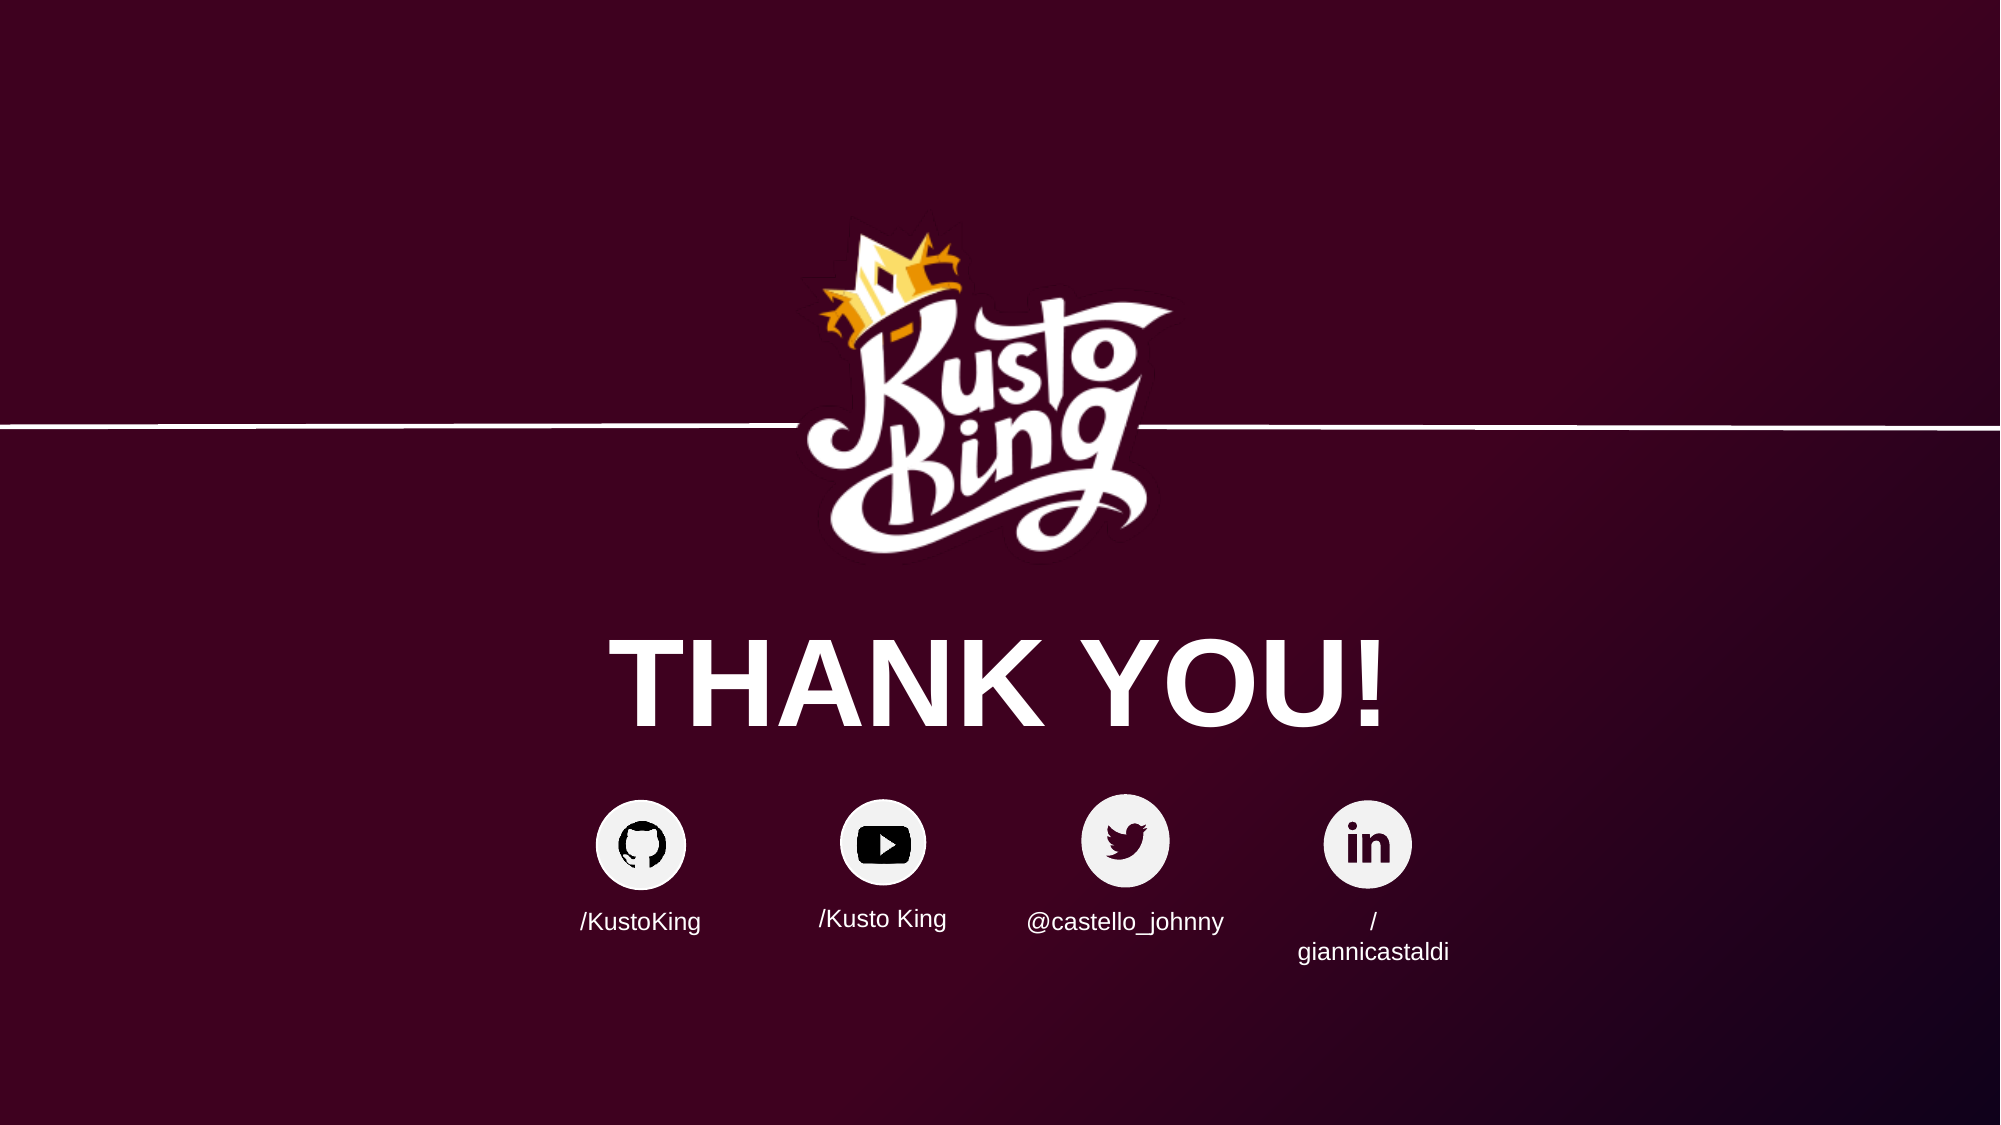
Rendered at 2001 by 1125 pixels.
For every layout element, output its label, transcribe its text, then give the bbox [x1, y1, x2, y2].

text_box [596, 800, 686, 890]
text_box [1323, 800, 1412, 889]
text_box /KustoKing [552, 897, 729, 943]
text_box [839, 800, 928, 889]
text_box / giannicastaldi [1279, 897, 1468, 973]
text_box @castello_johnny [1014, 897, 1237, 943]
text_box THANK YOU! [0, 630, 2000, 751]
text_box [1081, 794, 1170, 888]
picture [795, 209, 1186, 566]
text_box /Kusto King [795, 894, 972, 940]
